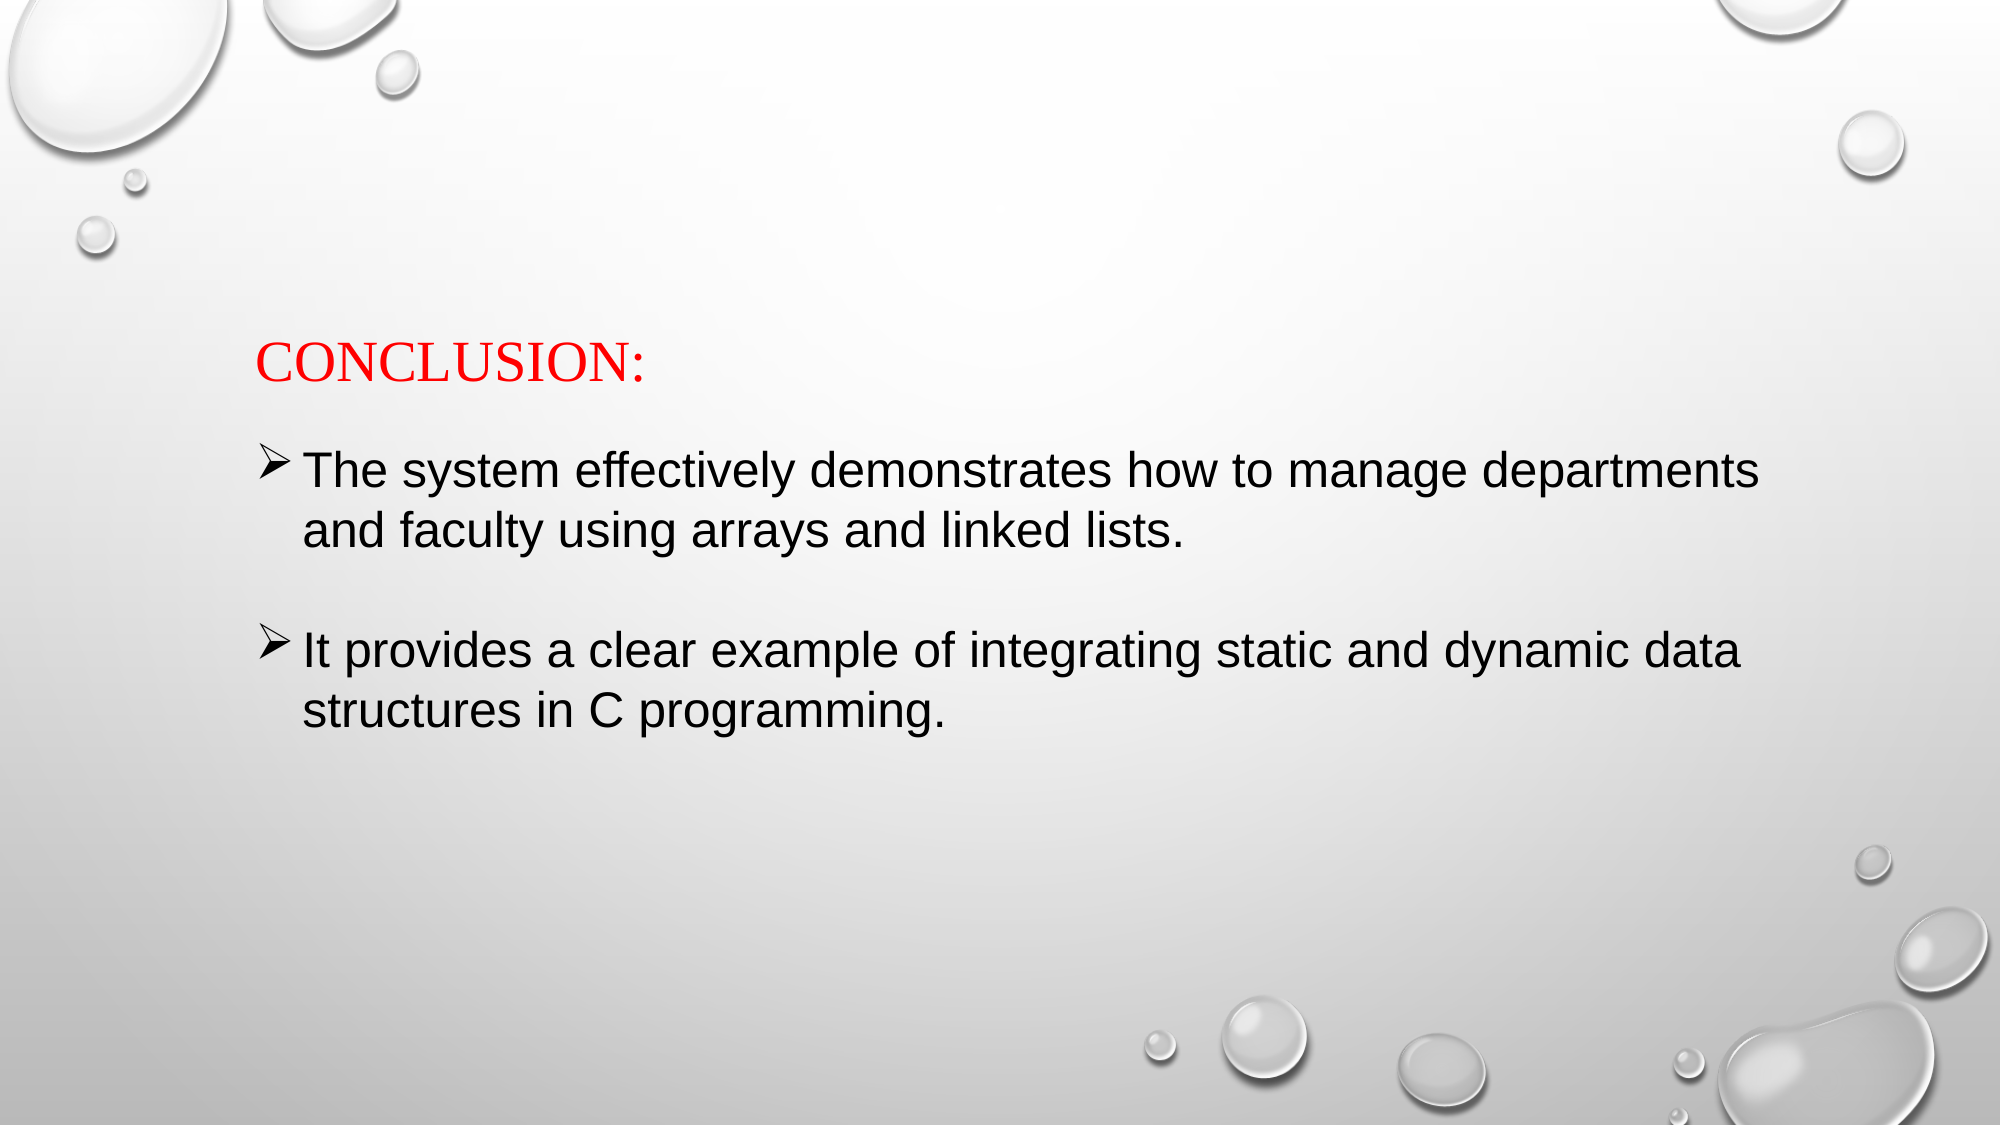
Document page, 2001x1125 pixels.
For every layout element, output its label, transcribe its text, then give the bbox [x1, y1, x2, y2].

text_box CONCLUSION: The system effectively demonstrates how to manage departments and faculty using arrays and linked lists. It provides a clear example of integrating static and dynamic data structures in C programming. [240, 315, 1832, 746]
picture [0, 0, 2000, 1125]
